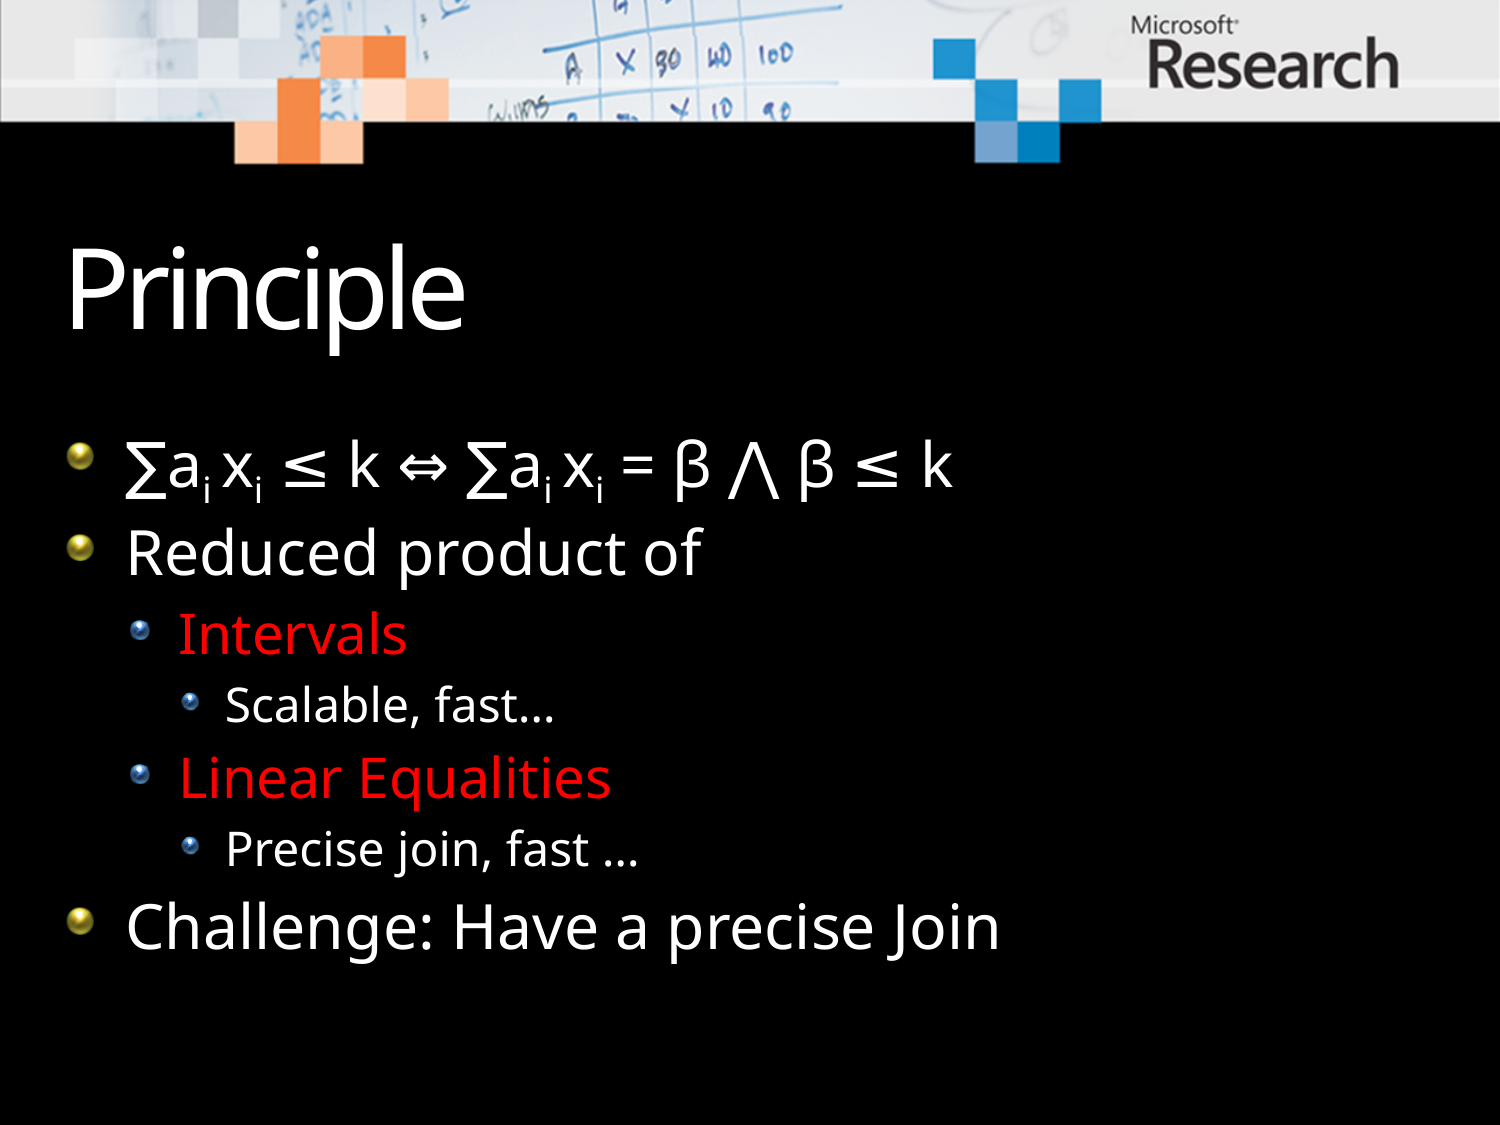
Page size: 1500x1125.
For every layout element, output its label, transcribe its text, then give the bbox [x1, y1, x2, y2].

list ∑ai xi ≤ k ⇔ ∑ai xi = β ⋀ β ≤ k Reduced product of Intervals Scalable, fast… Linear Equalities Precise join, fast … Challenge: Have a precise Join [62, 426, 1438, 980]
title Principle [62, 231, 1438, 356]
picture [0, 0, 1500, 1125]
